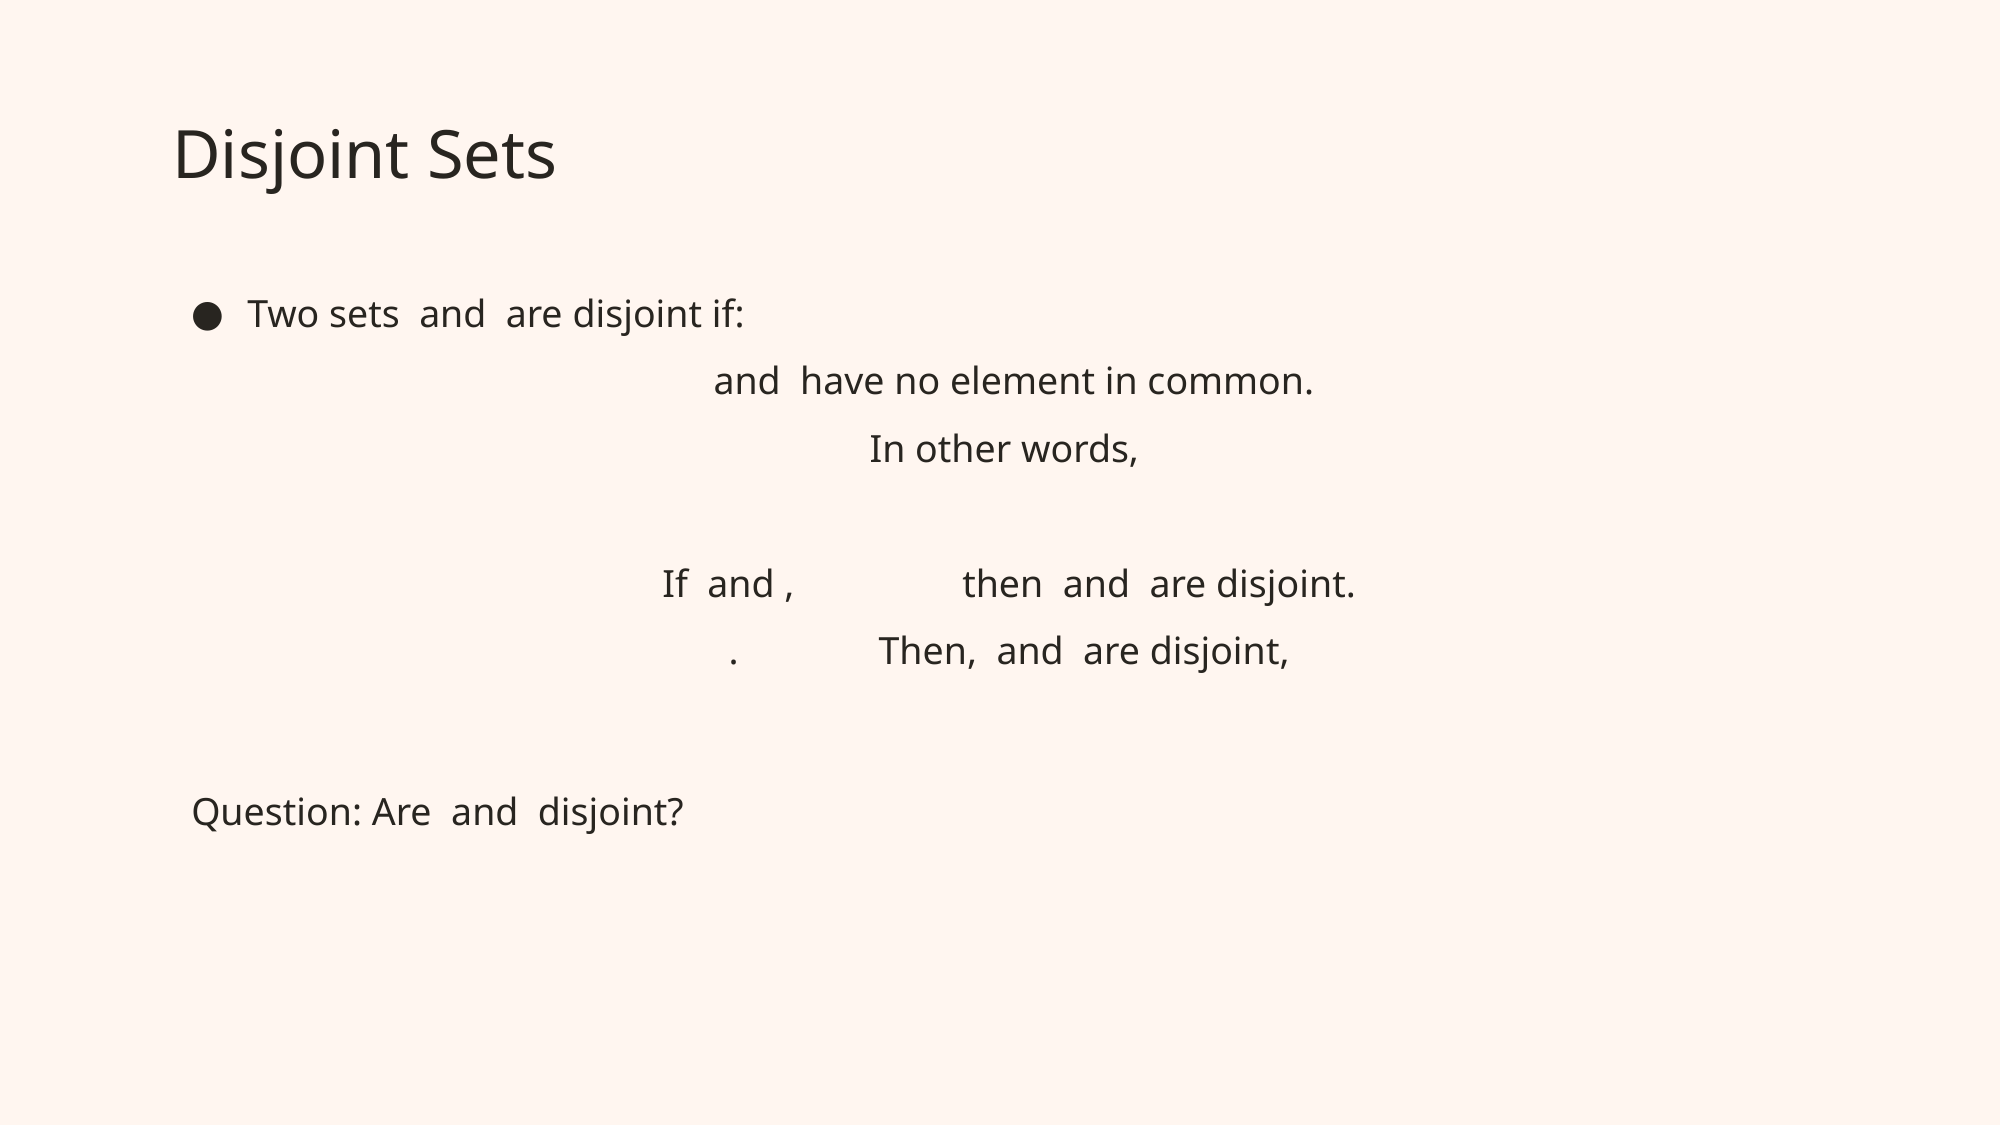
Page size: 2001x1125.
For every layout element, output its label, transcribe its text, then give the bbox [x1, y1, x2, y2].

title Disjoint Sets [157, 97, 1843, 223]
